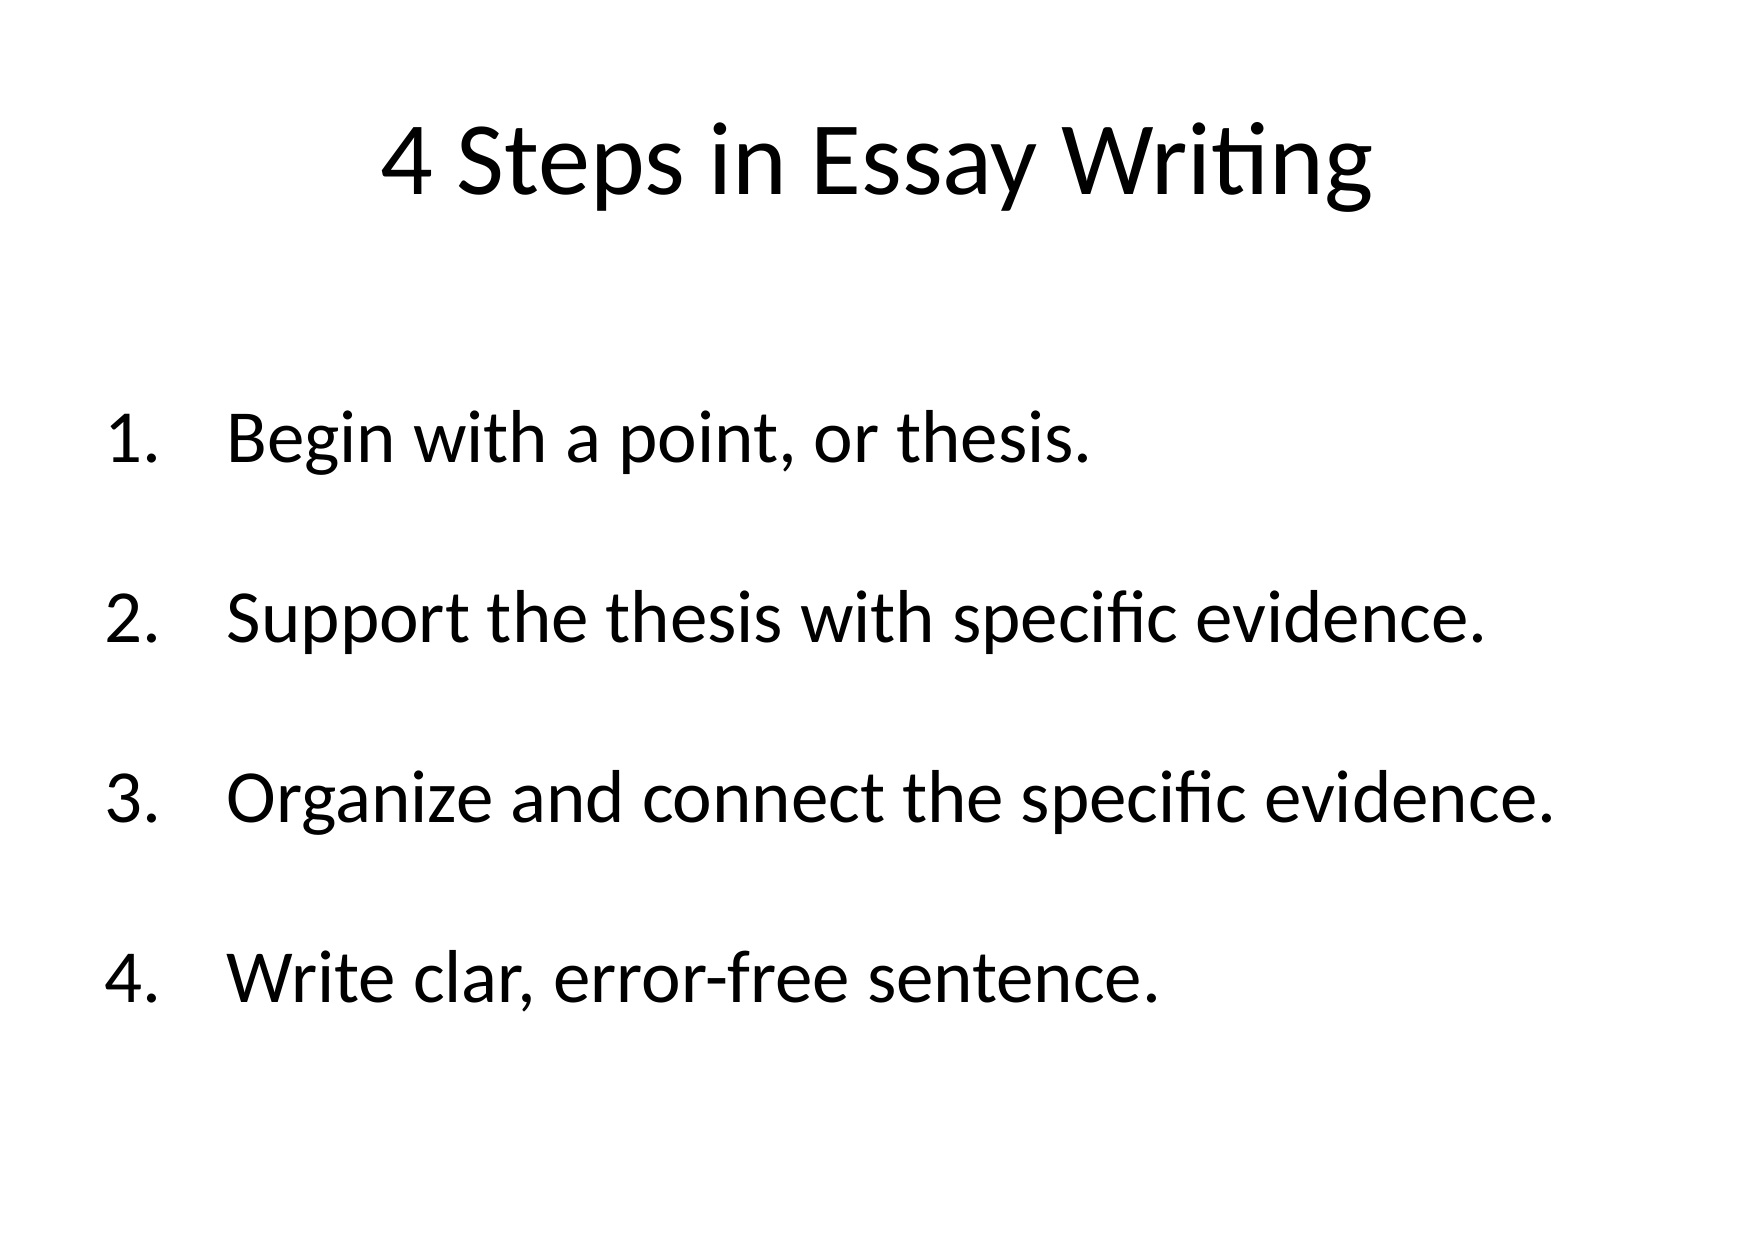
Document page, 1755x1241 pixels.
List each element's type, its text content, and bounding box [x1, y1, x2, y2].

title 4 Steps in Essay Writing [87, 49, 1667, 257]
list Begin with a point, or thesis. Support the thesis with specific evidence. Organize and connect the specific evidence. Write clar, error-free sentence. [87, 289, 1667, 1108]
